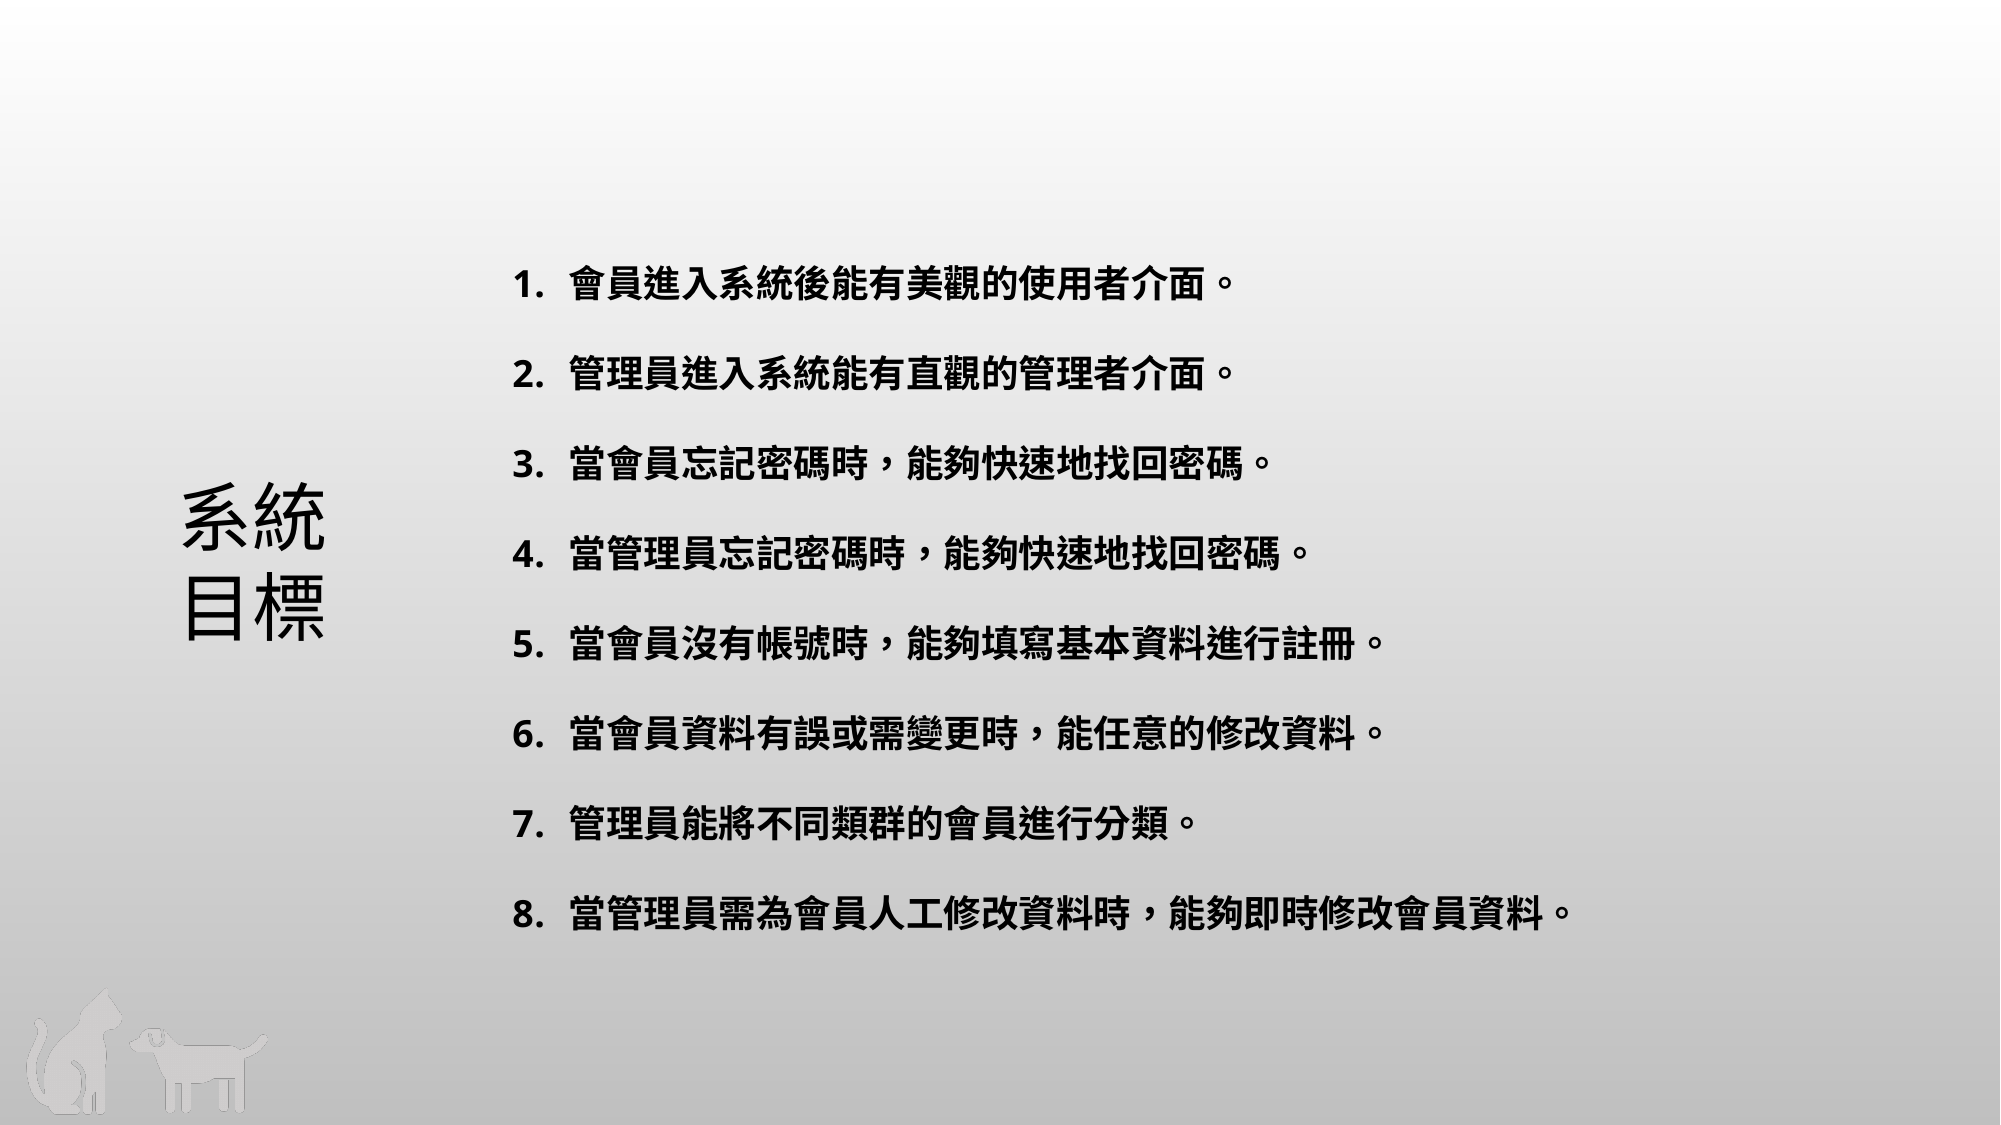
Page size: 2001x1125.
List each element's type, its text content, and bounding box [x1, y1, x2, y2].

text_box 會員進入系統後能有美觀的使用者介面。 管理員進入系統能有直觀的管理者介面。 當會員忘記密碼時，能夠快速地找回密碼。 當管理員忘記密碼時，能夠快速地找回密碼。 當會員沒有帳號時，能夠填寫基本資料進行註冊。 當會員資料有誤或需變更時，能任意的修改資料。 管理員能將不同類群的會員進行分類。 當管理員需為會員人工修改資料時，能夠即時修改會員資料。 [497, 208, 1873, 943]
text_box 系統目標 [162, 462, 371, 658]
picture [0, 976, 274, 1125]
